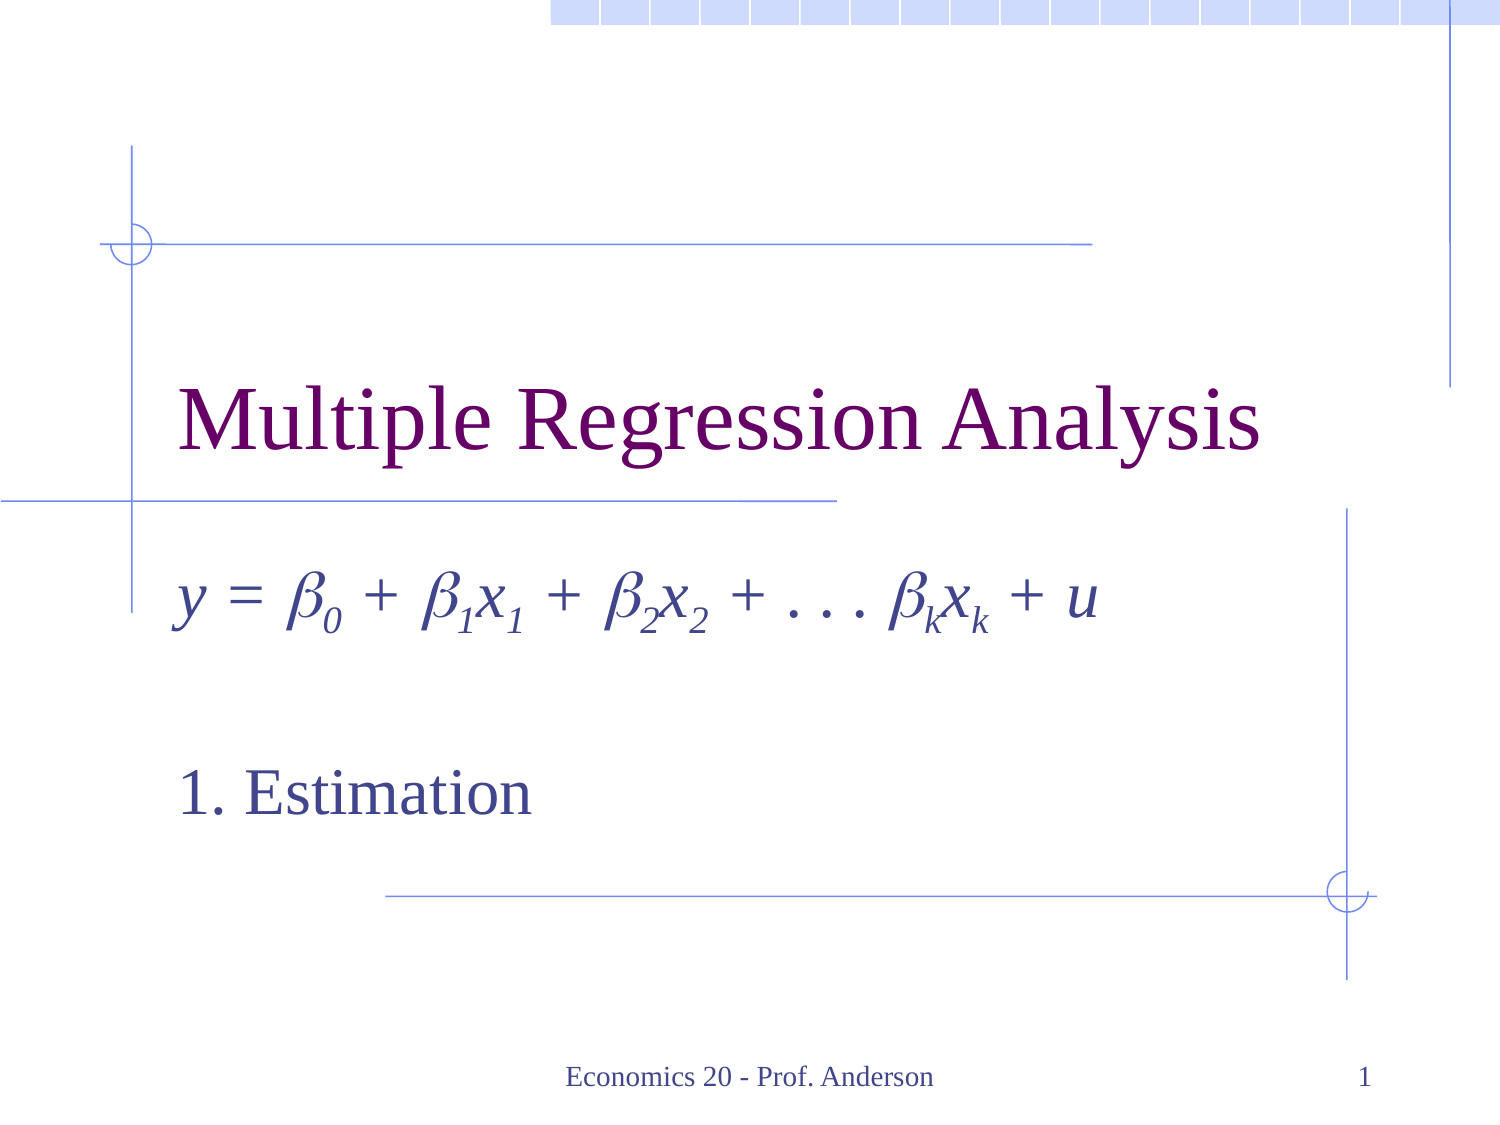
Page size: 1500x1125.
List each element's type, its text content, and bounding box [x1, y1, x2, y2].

slide_number 1 [1074, 1025, 1388, 1100]
title Multiple Regression Analysis [162, 287, 1438, 475]
footer Economics 20 - Prof. Anderson [512, 1025, 988, 1100]
subtitle y = b0 + b1x1 + b2x2 + . . . bkxk + u 1. Estimation [162, 542, 1213, 831]
